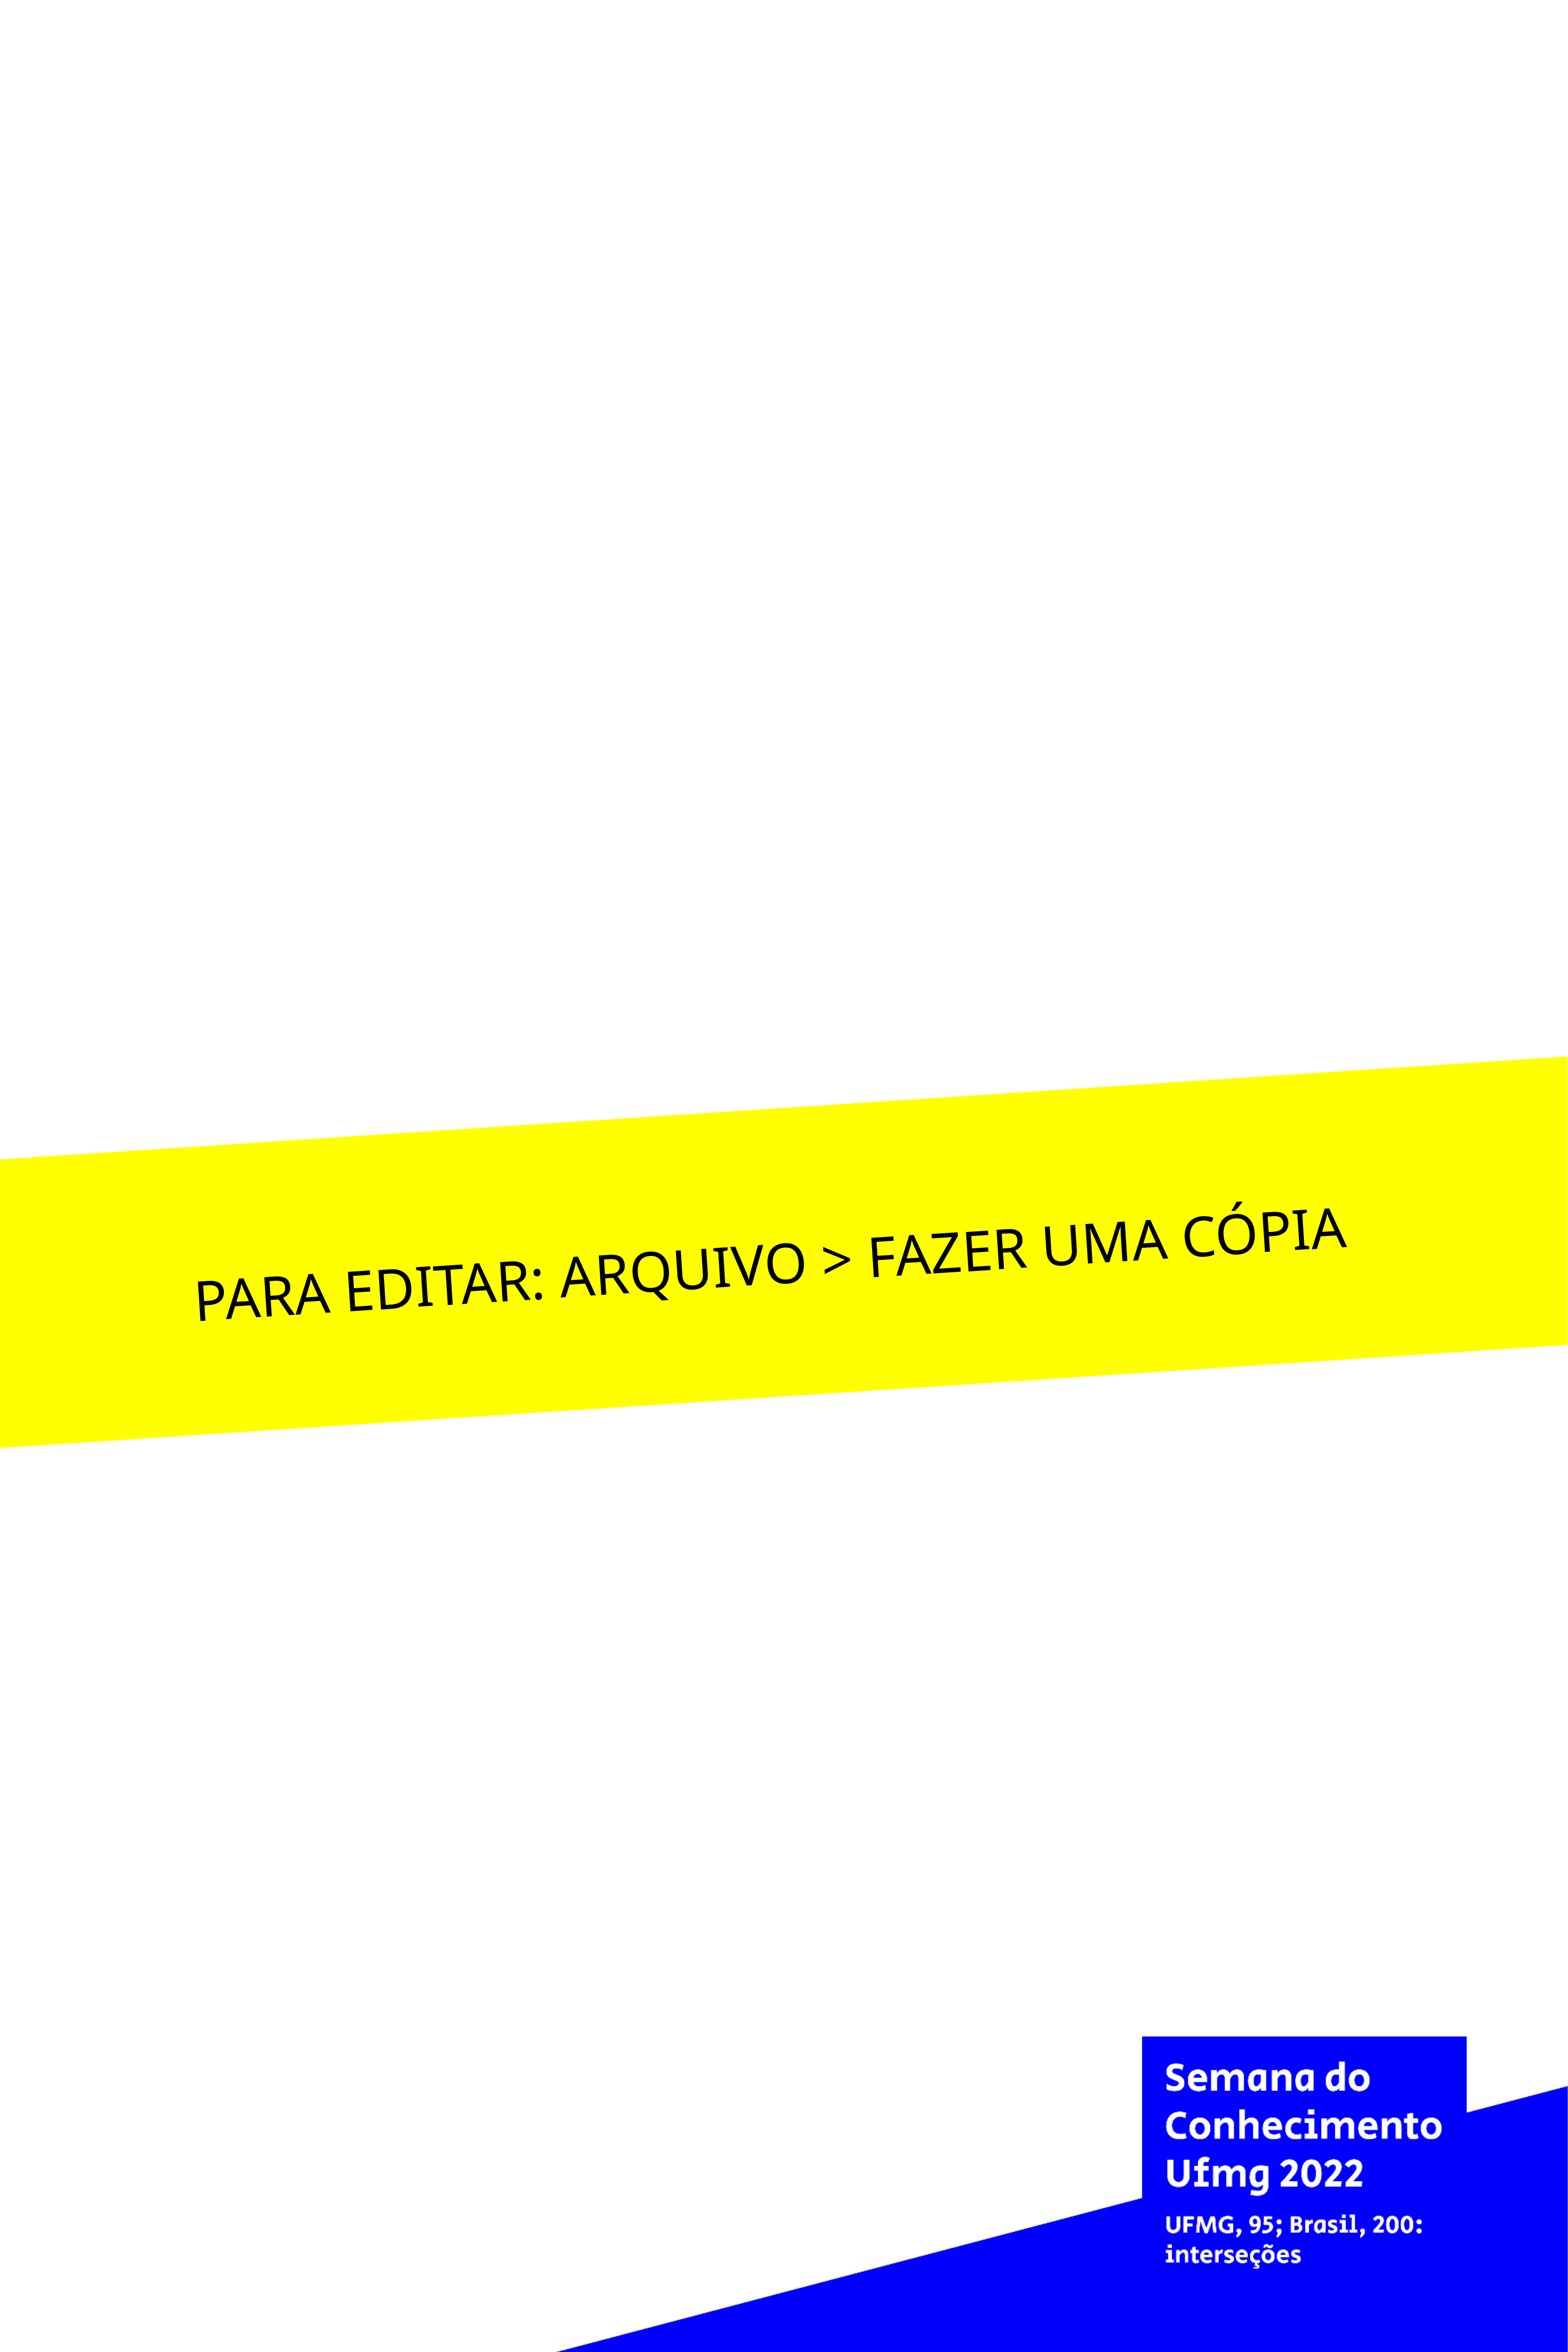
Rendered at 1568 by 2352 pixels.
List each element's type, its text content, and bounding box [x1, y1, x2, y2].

picture [3, 2036, 1568, 2352]
text_box PARA EDITAR: ARQUIVO > FAZER UMA CÓPIA [69, 1176, 1472, 1347]
text_box [0, 1056, 1568, 1448]
